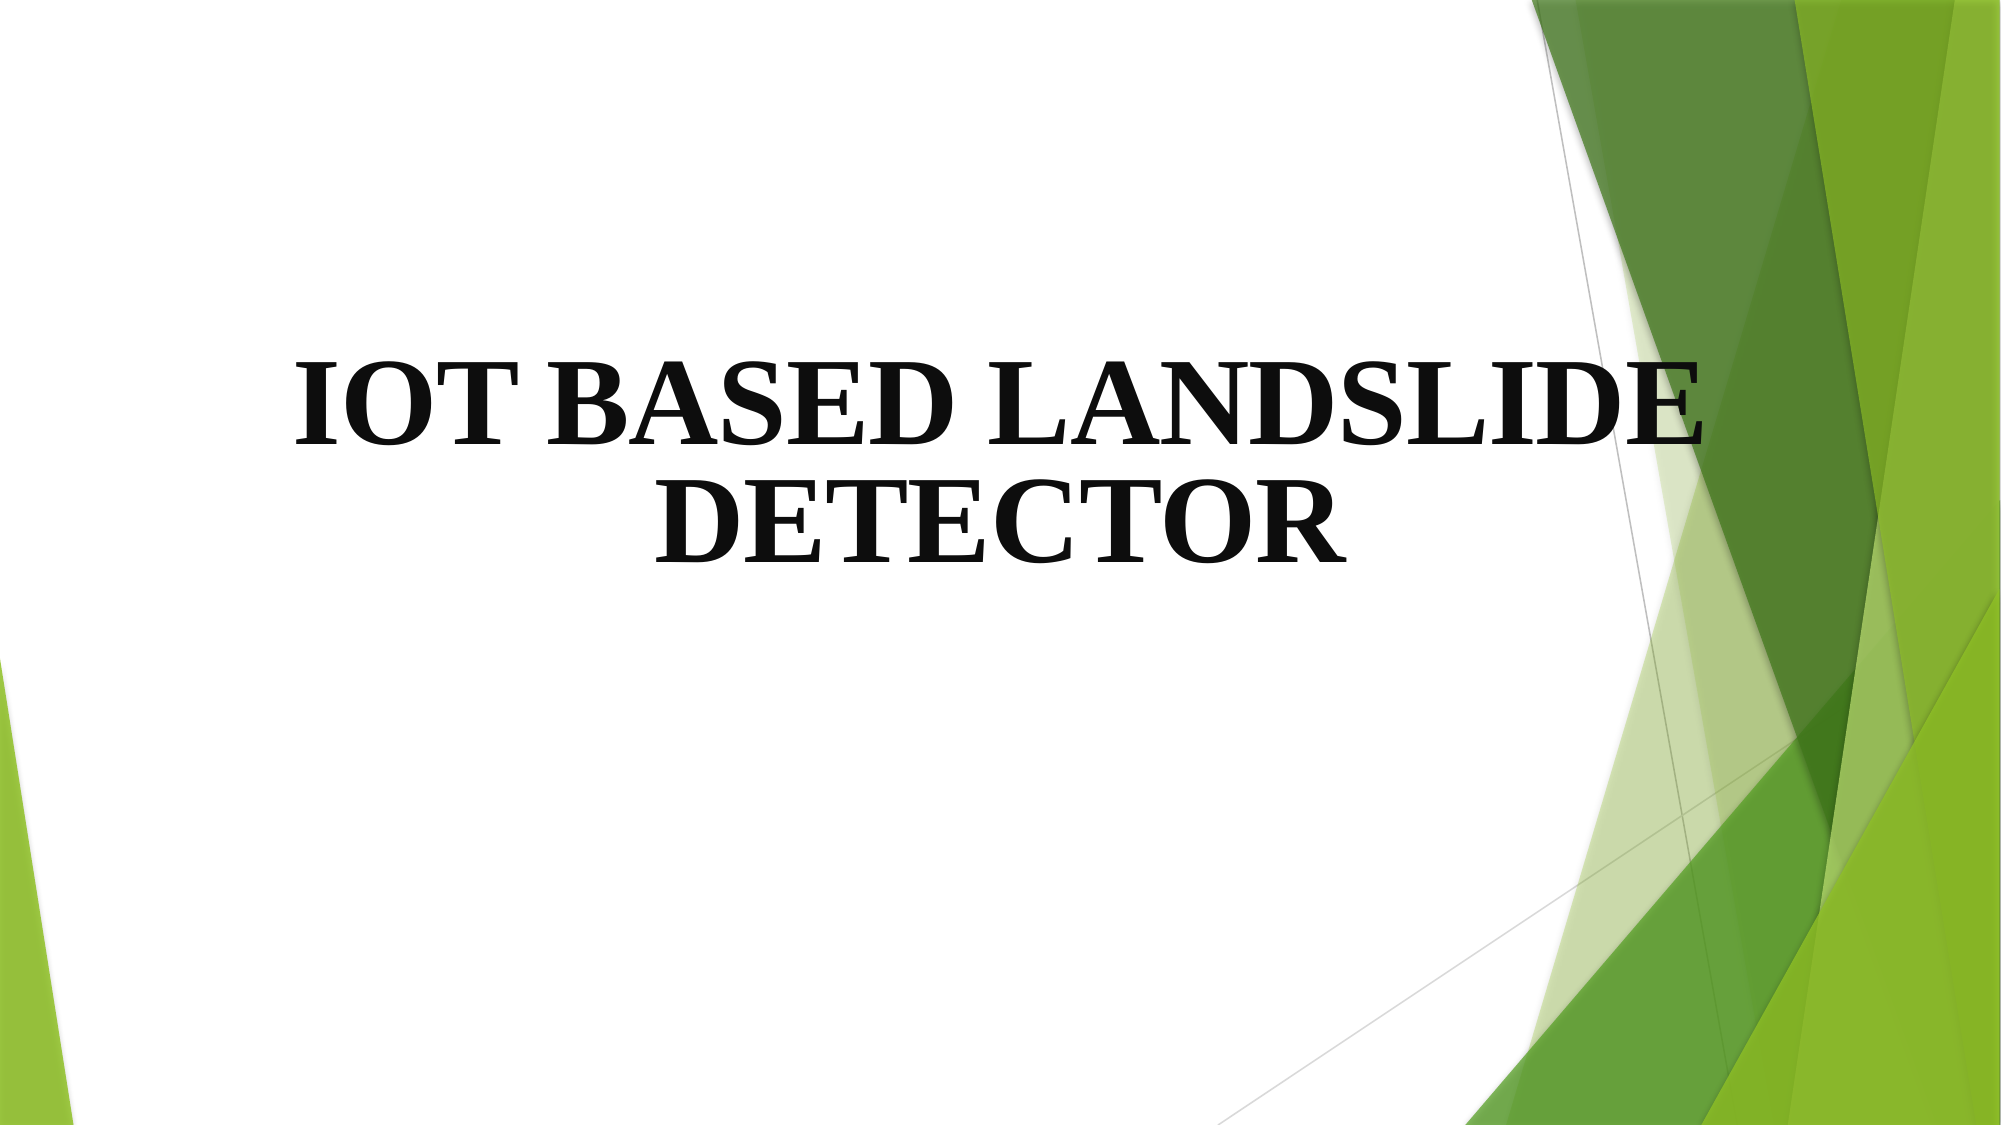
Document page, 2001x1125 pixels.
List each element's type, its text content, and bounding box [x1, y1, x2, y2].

text_box IOT BASED LANDSLIDE DETECTOR [137, 343, 1863, 1044]
